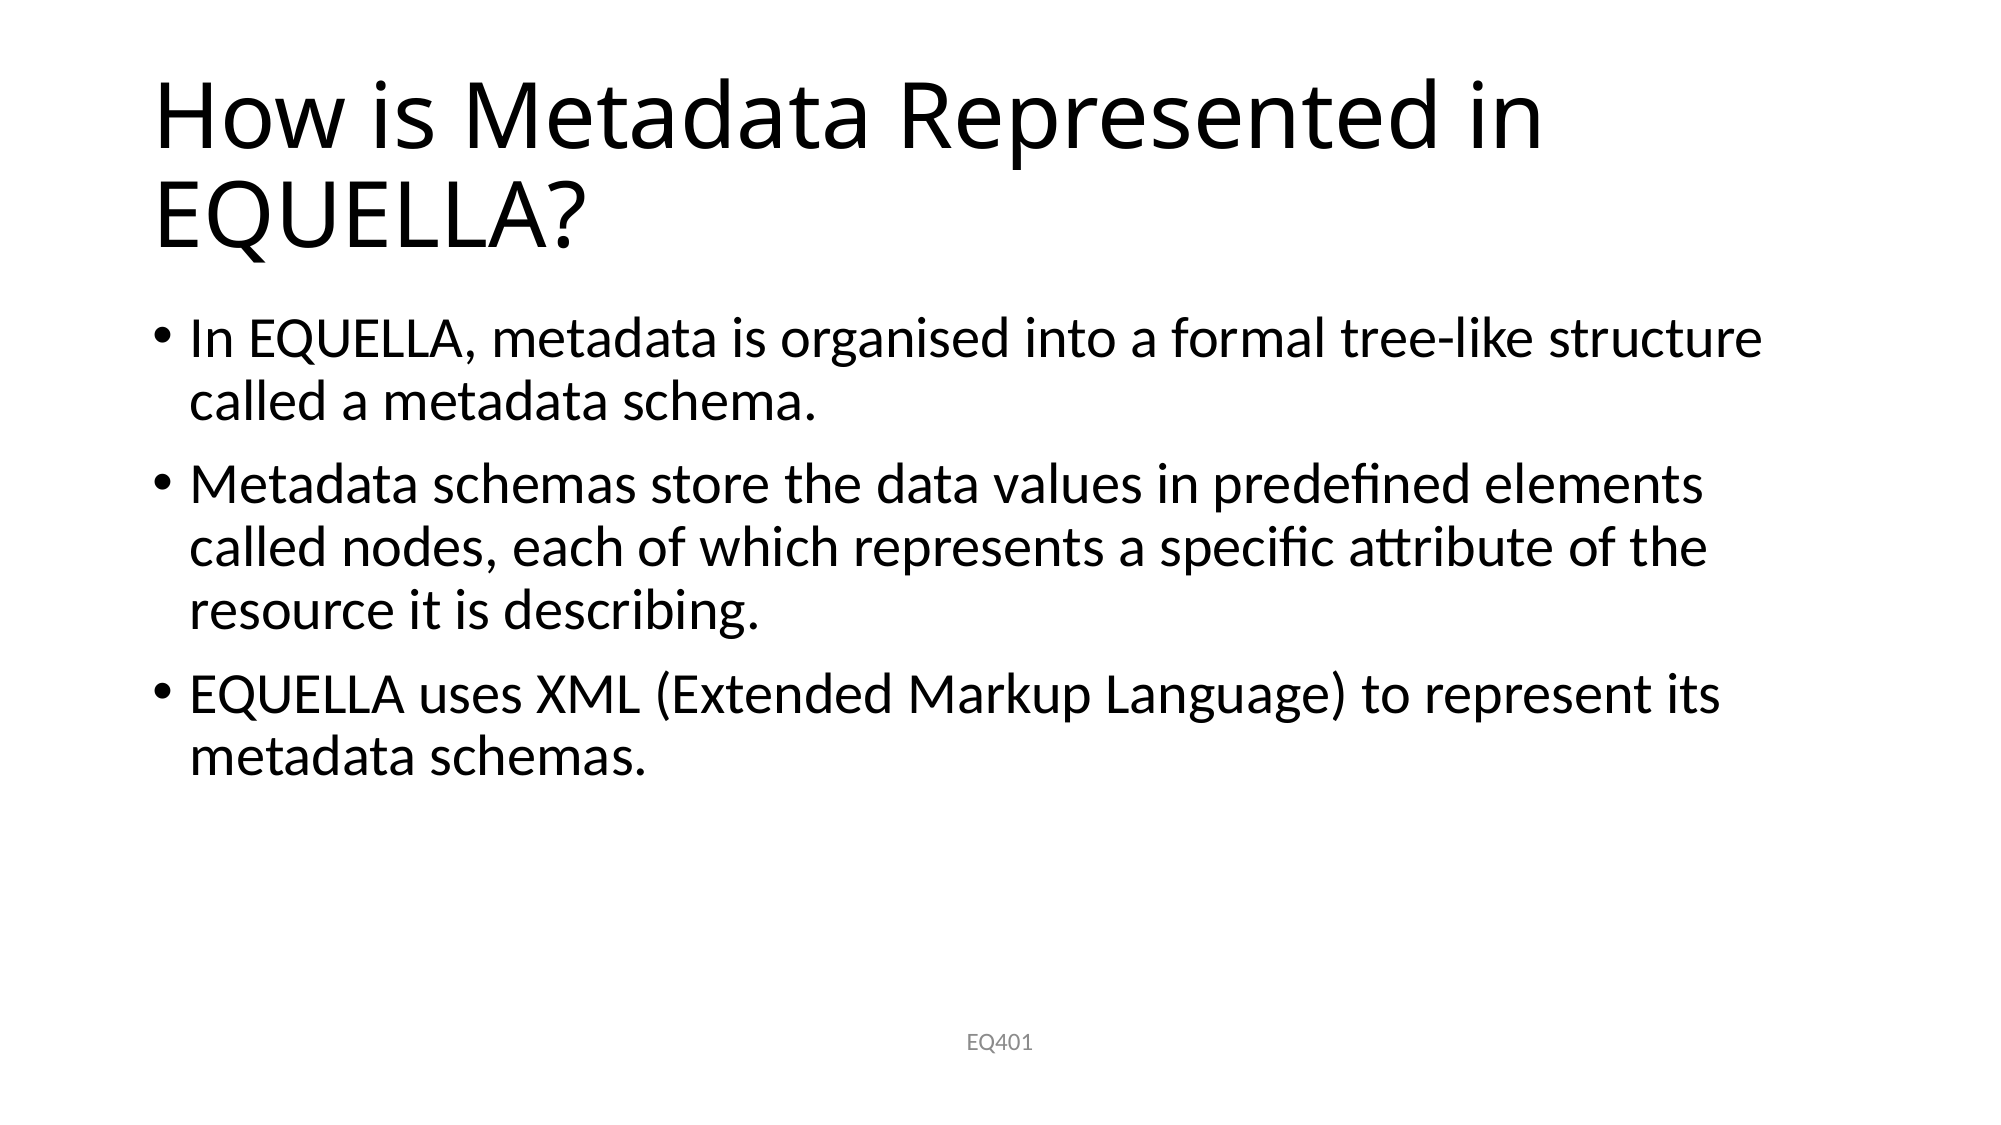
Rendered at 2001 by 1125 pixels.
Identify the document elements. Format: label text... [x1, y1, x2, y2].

list In EQUELLA, metadata is organised into a formal tree-like structure called a metadata schema. Metadata schemas store the data values in predefined elements called nodes, each of which represents a specific attribute of the resource it is describing. EQUELLA uses XML (Extended Markup Language) to represent its metadata schemas. [137, 299, 1863, 1014]
title How is Metadata Represented in EQUELLA? [137, 59, 1863, 278]
footer EQ401 [762, 987, 1238, 1094]
